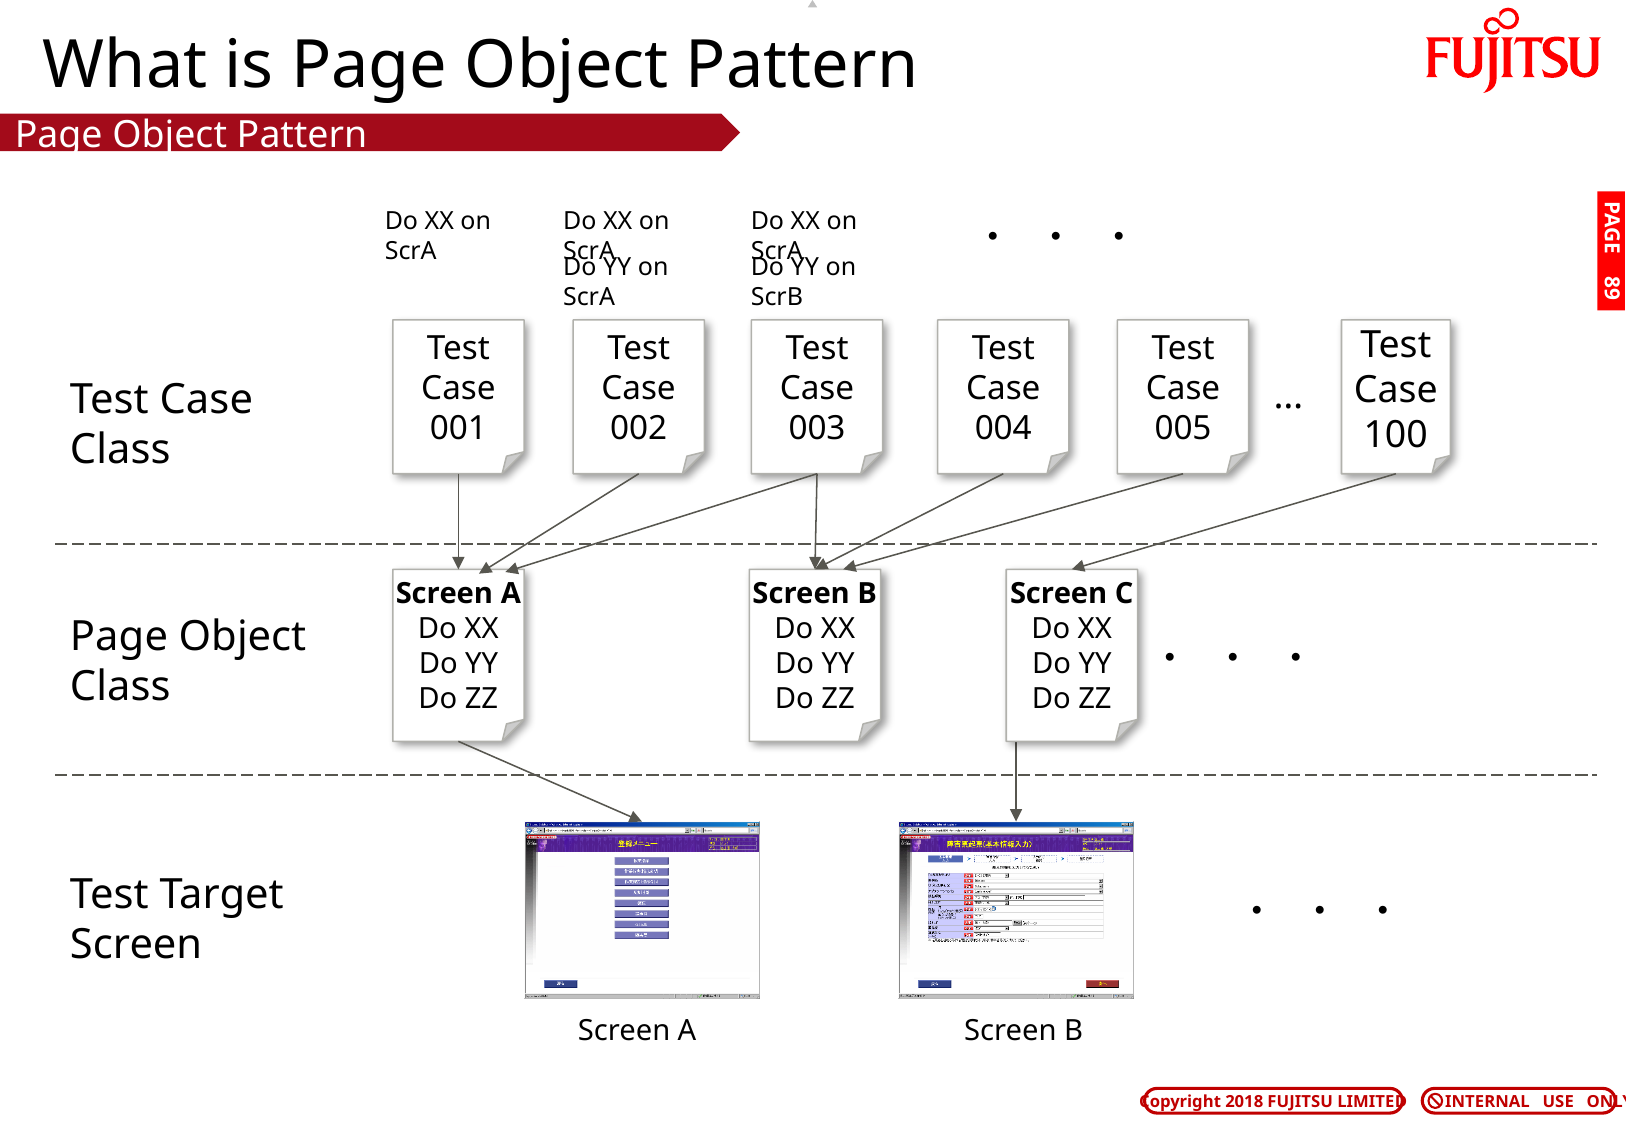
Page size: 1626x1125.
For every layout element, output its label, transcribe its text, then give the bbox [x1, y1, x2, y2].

text_box Test Case 100 [1341, 319, 1451, 474]
text_box Test Case 001 [392, 319, 525, 474]
text_box ・ ・ ・ [929, 205, 1183, 266]
text_box Page Object Class [55, 601, 393, 717]
text_box Test Case Class [55, 364, 393, 479]
text_box ・ ・ ・ [1193, 879, 1448, 940]
text_box Screen A [563, 1003, 818, 1054]
text_box Do XX on ScrA [736, 196, 917, 242]
text_box Screen C Do XX Do YY Do ZZ [1006, 579, 1138, 742]
text_box Test Case 002 [573, 319, 705, 472]
text_box Screen B [949, 1008, 1118, 1054]
text_box Screen B Do XX Do YY Do ZZ [749, 579, 881, 742]
picture [523, 821, 761, 1000]
text_box Test Case 004 [937, 319, 1069, 472]
text_box Page Object Pattern [0, 111, 743, 154]
text_box Test Target Screen [55, 859, 393, 975]
text_box Screen A Do XX Do YY Do ZZ [392, 569, 525, 742]
text_box Test Case 003 [751, 319, 883, 472]
text_box ・ ・ ・ [1148, 626, 1360, 687]
text_box … [1260, 364, 1416, 424]
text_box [458, 741, 643, 774]
text_box Test Case 005 [1117, 319, 1249, 472]
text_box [478, 473, 504, 574]
slide_number PAGE 88 [1597, 191, 1625, 311]
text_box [1071, 473, 1397, 570]
title What is Page Object Pattern [28, 28, 1404, 93]
text_box Do XX on ScrA [548, 196, 729, 242]
text_box Do XX on ScrA [369, 196, 548, 272]
text_box Do YY on ScrA [548, 242, 729, 318]
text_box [842, 473, 1070, 570]
text_box Do YY on ScrB [736, 242, 917, 318]
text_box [505, 473, 812, 573]
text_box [458, 784, 643, 822]
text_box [814, 473, 841, 570]
picture [897, 821, 1135, 1000]
